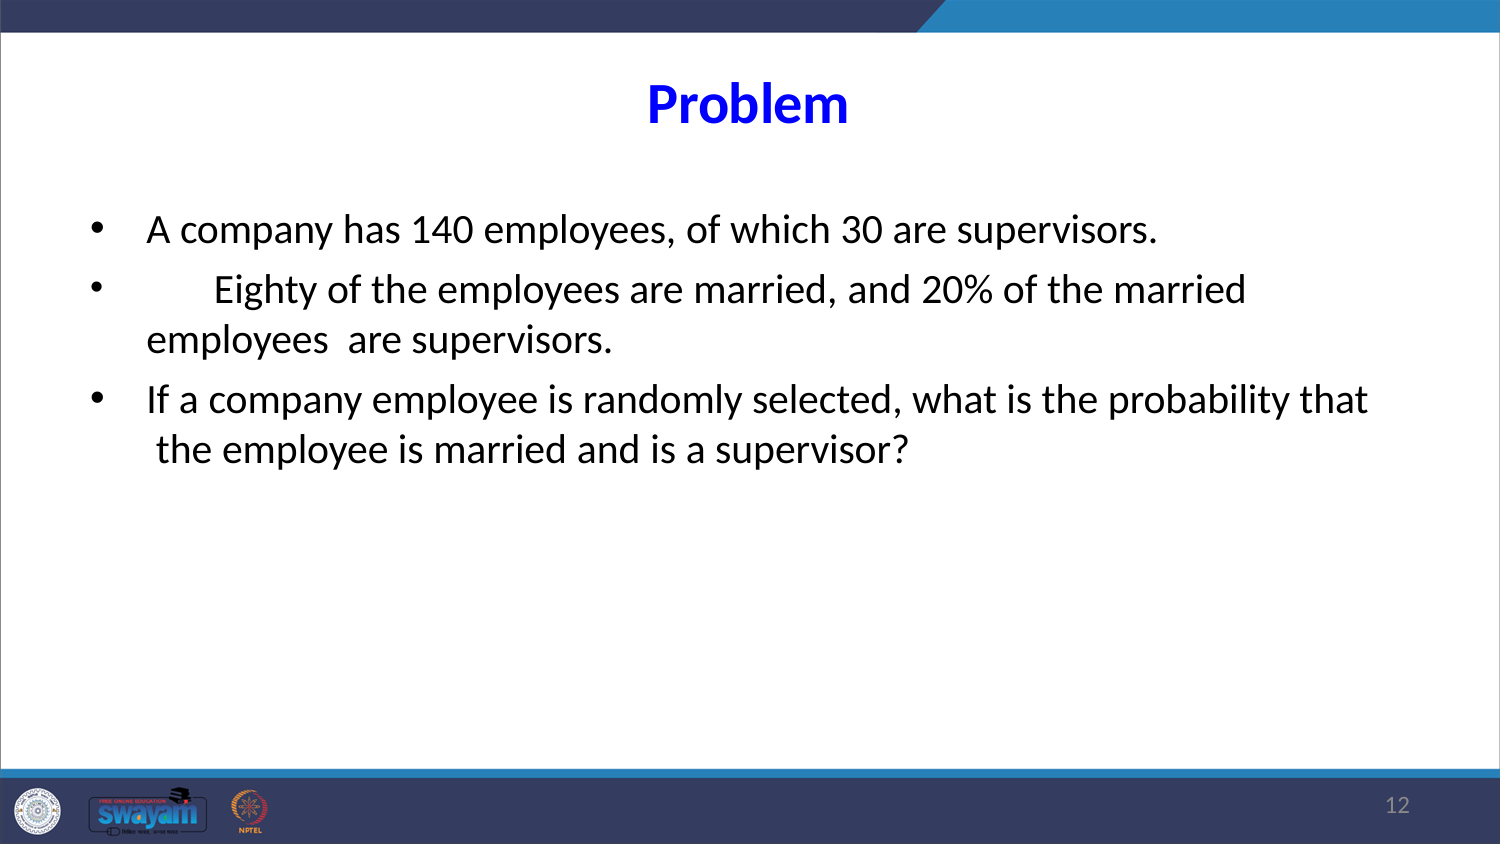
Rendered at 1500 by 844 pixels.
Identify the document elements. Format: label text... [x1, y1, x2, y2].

picture [0, 0, 1500, 844]
text_box A company has 140 employees, of which 30 are supervisors. Eighty of the employees are married, and 20% of the married employees are supervisors. If a company employee is randomly selected, what is the probability that the employee is married and is a supervisor? [87, 189, 1386, 472]
slide_number 12 [1378, 792, 1419, 844]
title Problem [645, 63, 855, 189]
